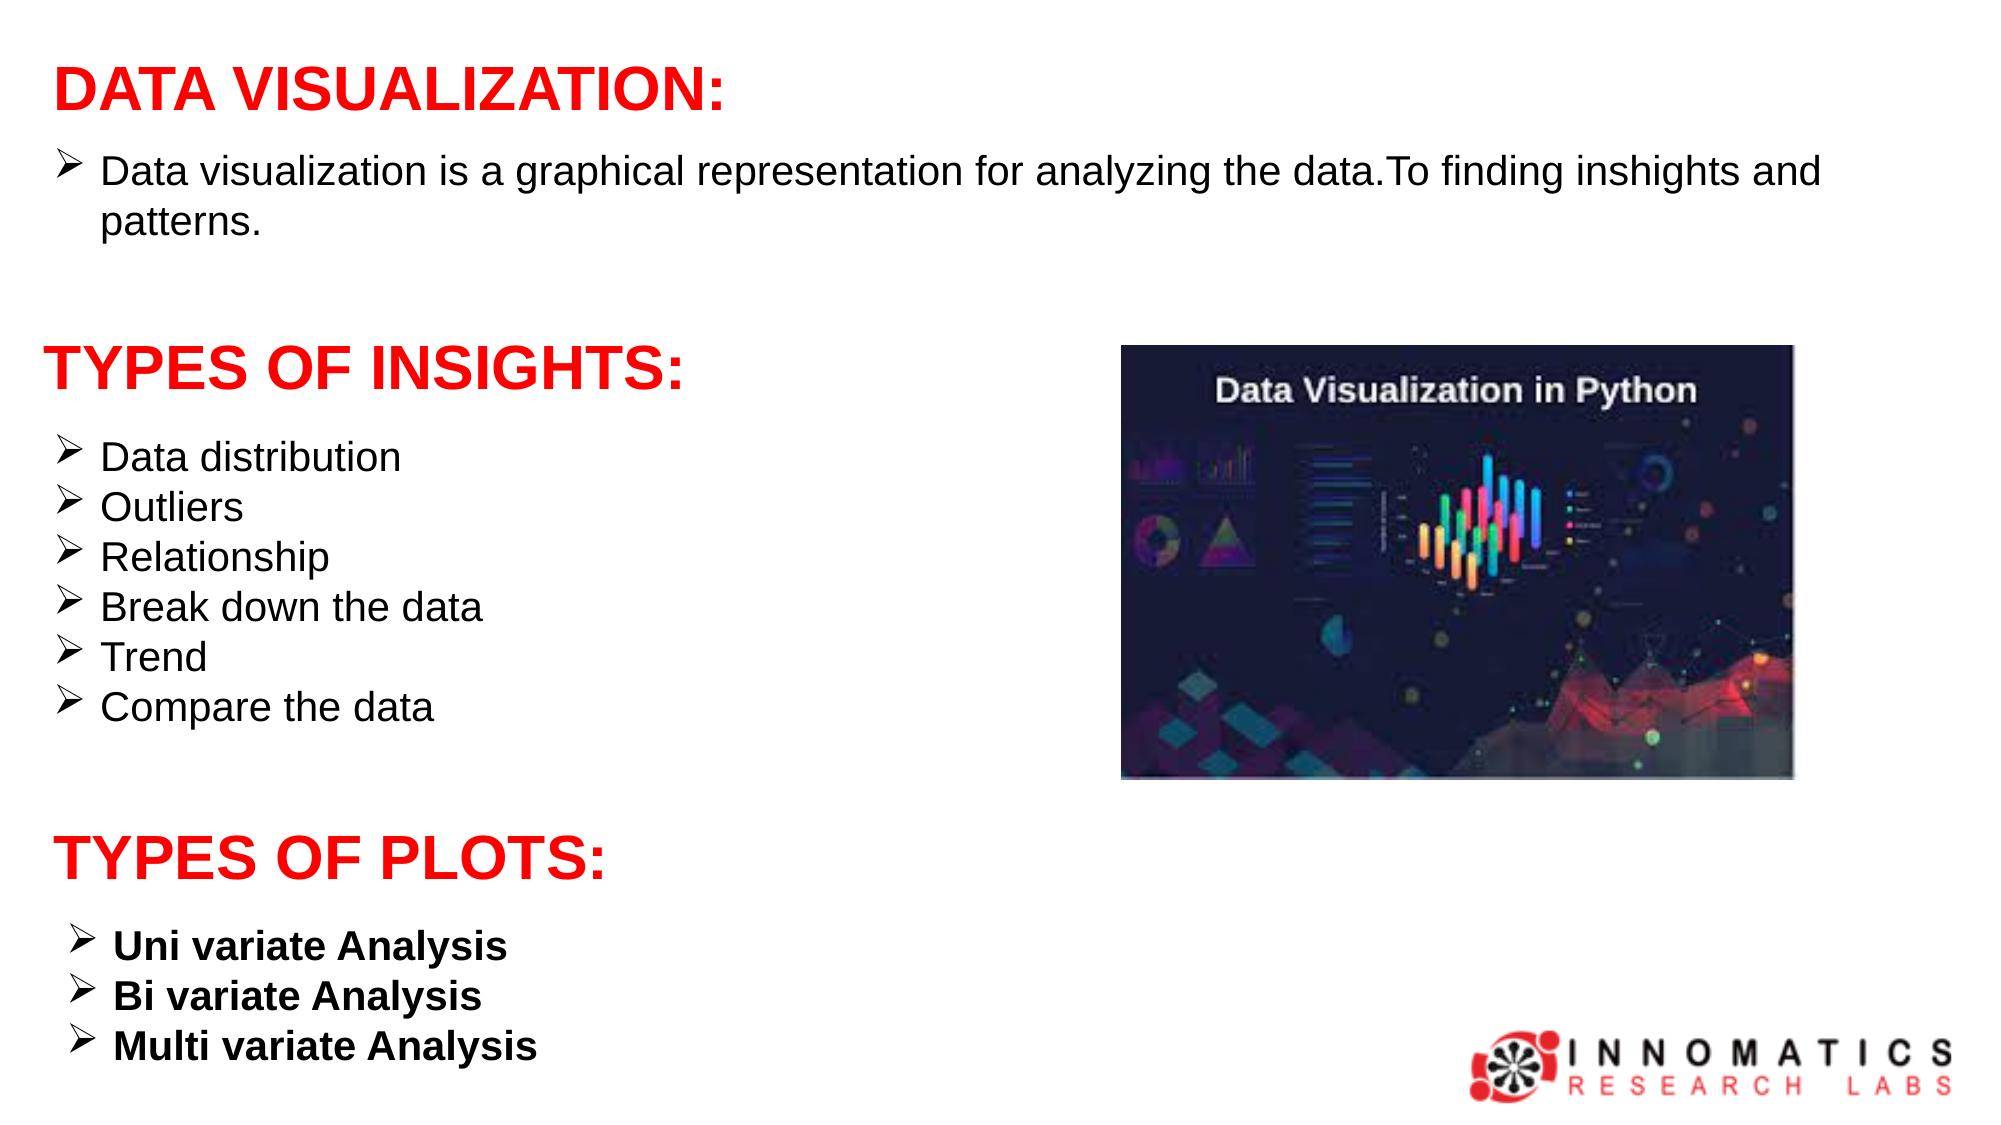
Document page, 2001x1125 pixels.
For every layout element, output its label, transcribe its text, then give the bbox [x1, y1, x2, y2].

text_box TYPES OF PLOTS: [38, 809, 890, 899]
picture [1120, 344, 1798, 780]
text_box TYPES OF INSIGHTS: [29, 320, 1074, 410]
picture [1445, 1014, 1975, 1125]
text_box Uni variate Analysis Bi variate Analysis Multi variate Analysis [51, 911, 902, 1077]
text_box DATA VISUALIZATION: [38, 40, 1065, 130]
text_box Data visualization is a graphical representation for analyzing the data.To finding inshights and patterns. [38, 136, 1857, 252]
text_box Data distribution Outliers Relationship Break down the data Trend Compare the data [38, 422, 1083, 738]
